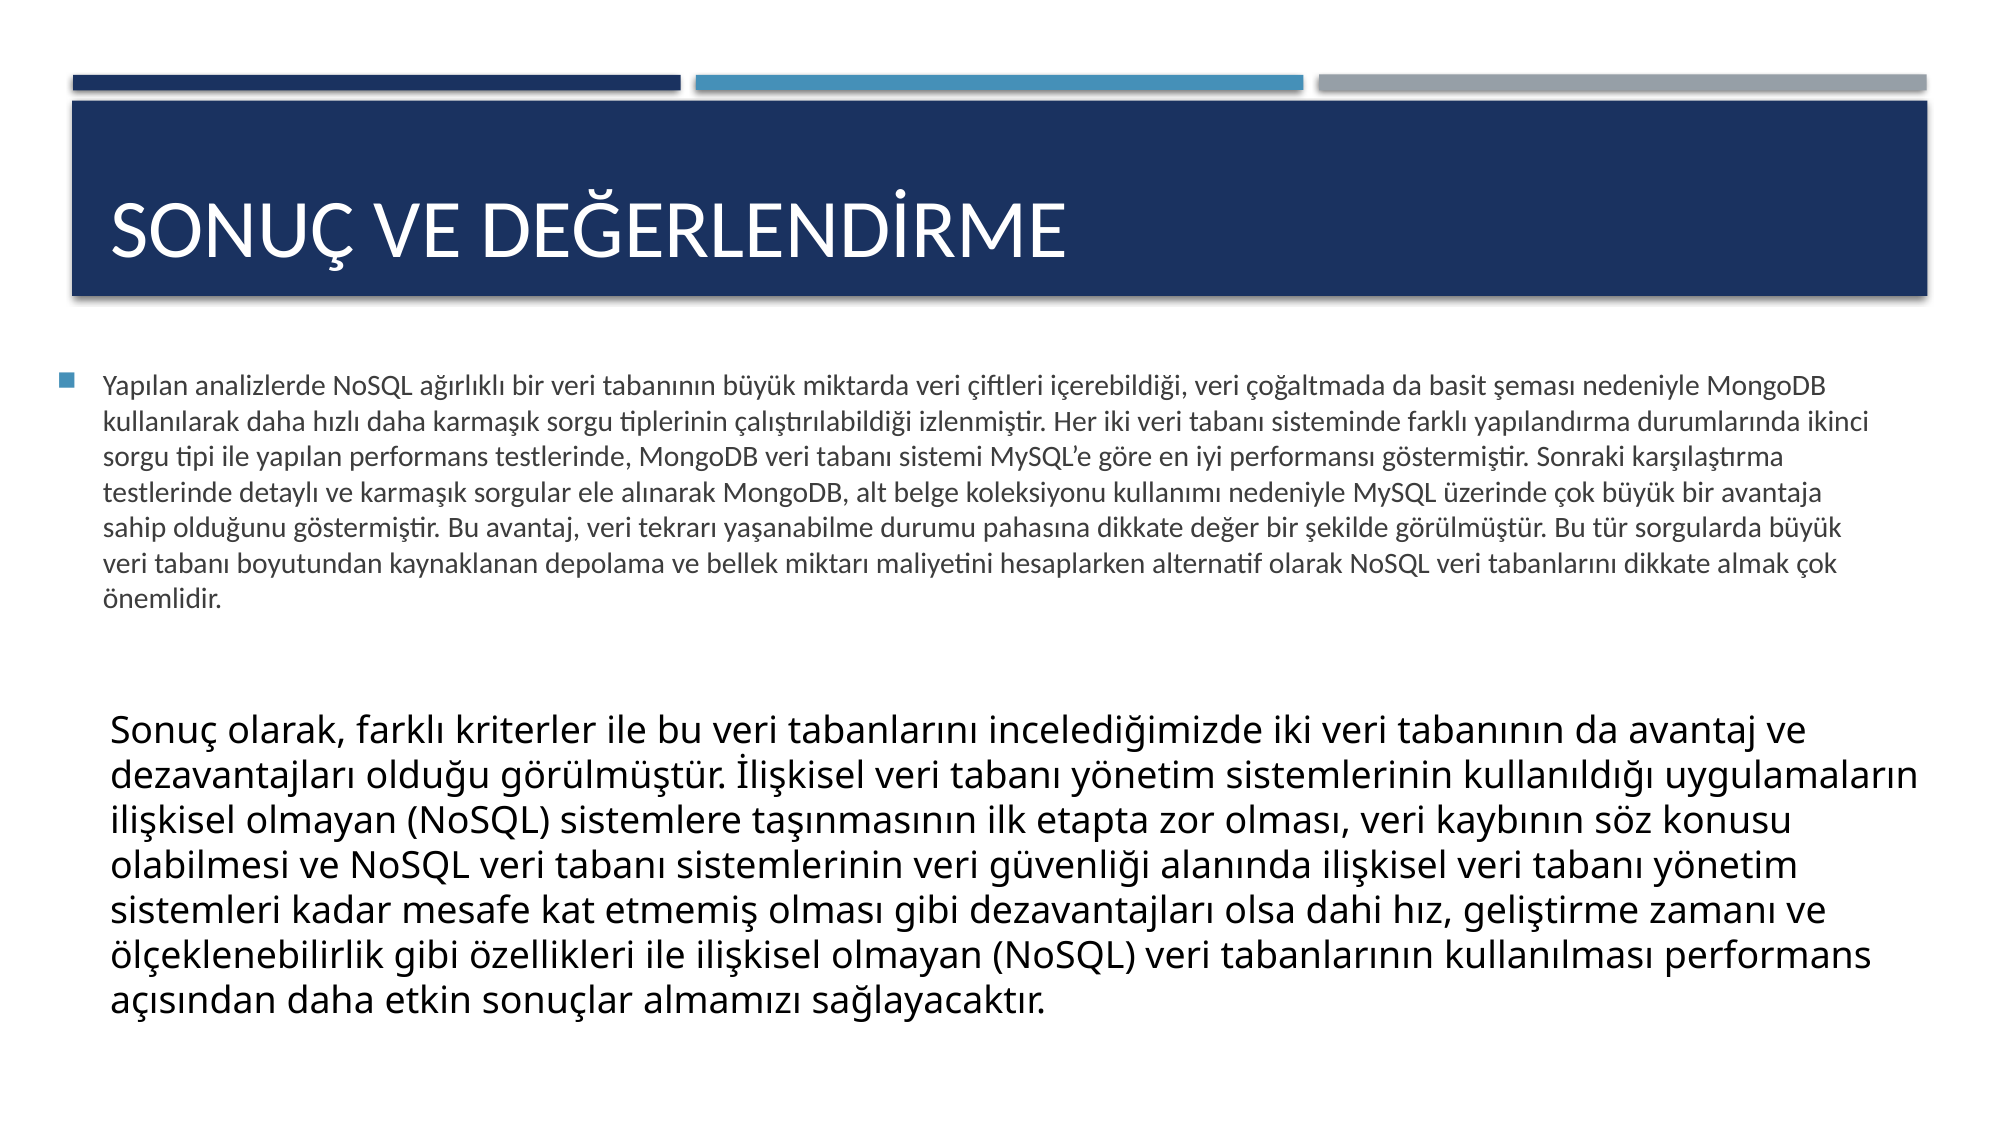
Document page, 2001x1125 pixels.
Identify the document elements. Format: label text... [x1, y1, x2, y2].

text_box Sonuç olarak, farklı kriterler ile bu veri tabanlarını incelediğimizde iki veri tabanının da avantaj ve dezavantajları olduğu görülmüştür. İlişkisel veri tabanı yönetim sistemlerinin kullanıldığı uygulamaların ilişkisel olmayan (NoSQL) sistemlere taşınmasının ilk etapta zor olması, veri kaybının söz konusu olabilmesi ve NoSQL veri tabanı sistemlerinin veri güvenliği alanında ilişkisel veri tabanı yönetim sistemleri kadar mesafe kat etmemiş olması gibi dezavantajları olsa dahi hız, geliştirme zamanı ve ölçeklenebilirlik gibi özellikleri ile ilişkisel olmayan (NoSQL) veri tabanlarının kullanılması performans açısından daha etkin sonuçlar almamızı sağlayacaktır. [95, 699, 1979, 1029]
list Yapılan analizlerde NoSQL ağırlıklı bir veri tabanının büyük miktarda veri çiftleri içerebildiği, veri çoğaltmada da basit şeması nedeniyle MongoDB kullanılarak daha hızlı daha karmaşık sorgu tiplerinin çalıştırılabildiği izlenmiştir. Her iki veri tabanı sisteminde farklı yapılandırma durumlarında ikinci sorgu tipi ile yapılan performans testlerinde, MongoDB veri tabanı sistemi MySQL’e göre en iyi performansı göstermiştir. Sonraki karşılaştırma testlerinde detaylı ve karmaşık sorgular ele alınarak MongoDB, alt belge koleksiyonu kullanımı nedeniyle MySQL üzerinde çok büyük bir avantaja sahip olduğunu göstermiştir. Bu avantaj, veri tekrarı yaşanabilme durumu pahasına dikkate değer bir şekilde görülmüştür. Bu tür sorgularda büyük veri tabanı boyutundan kaynaklanan depolama ve bellek miktarı maliyetini hesaplarken alternatif olarak NoSQL veri tabanlarını dikkate almak çok önemlidir. [41, 357, 1905, 623]
title SONUÇ VE DEĞERLENDİRME [95, 115, 1905, 282]
